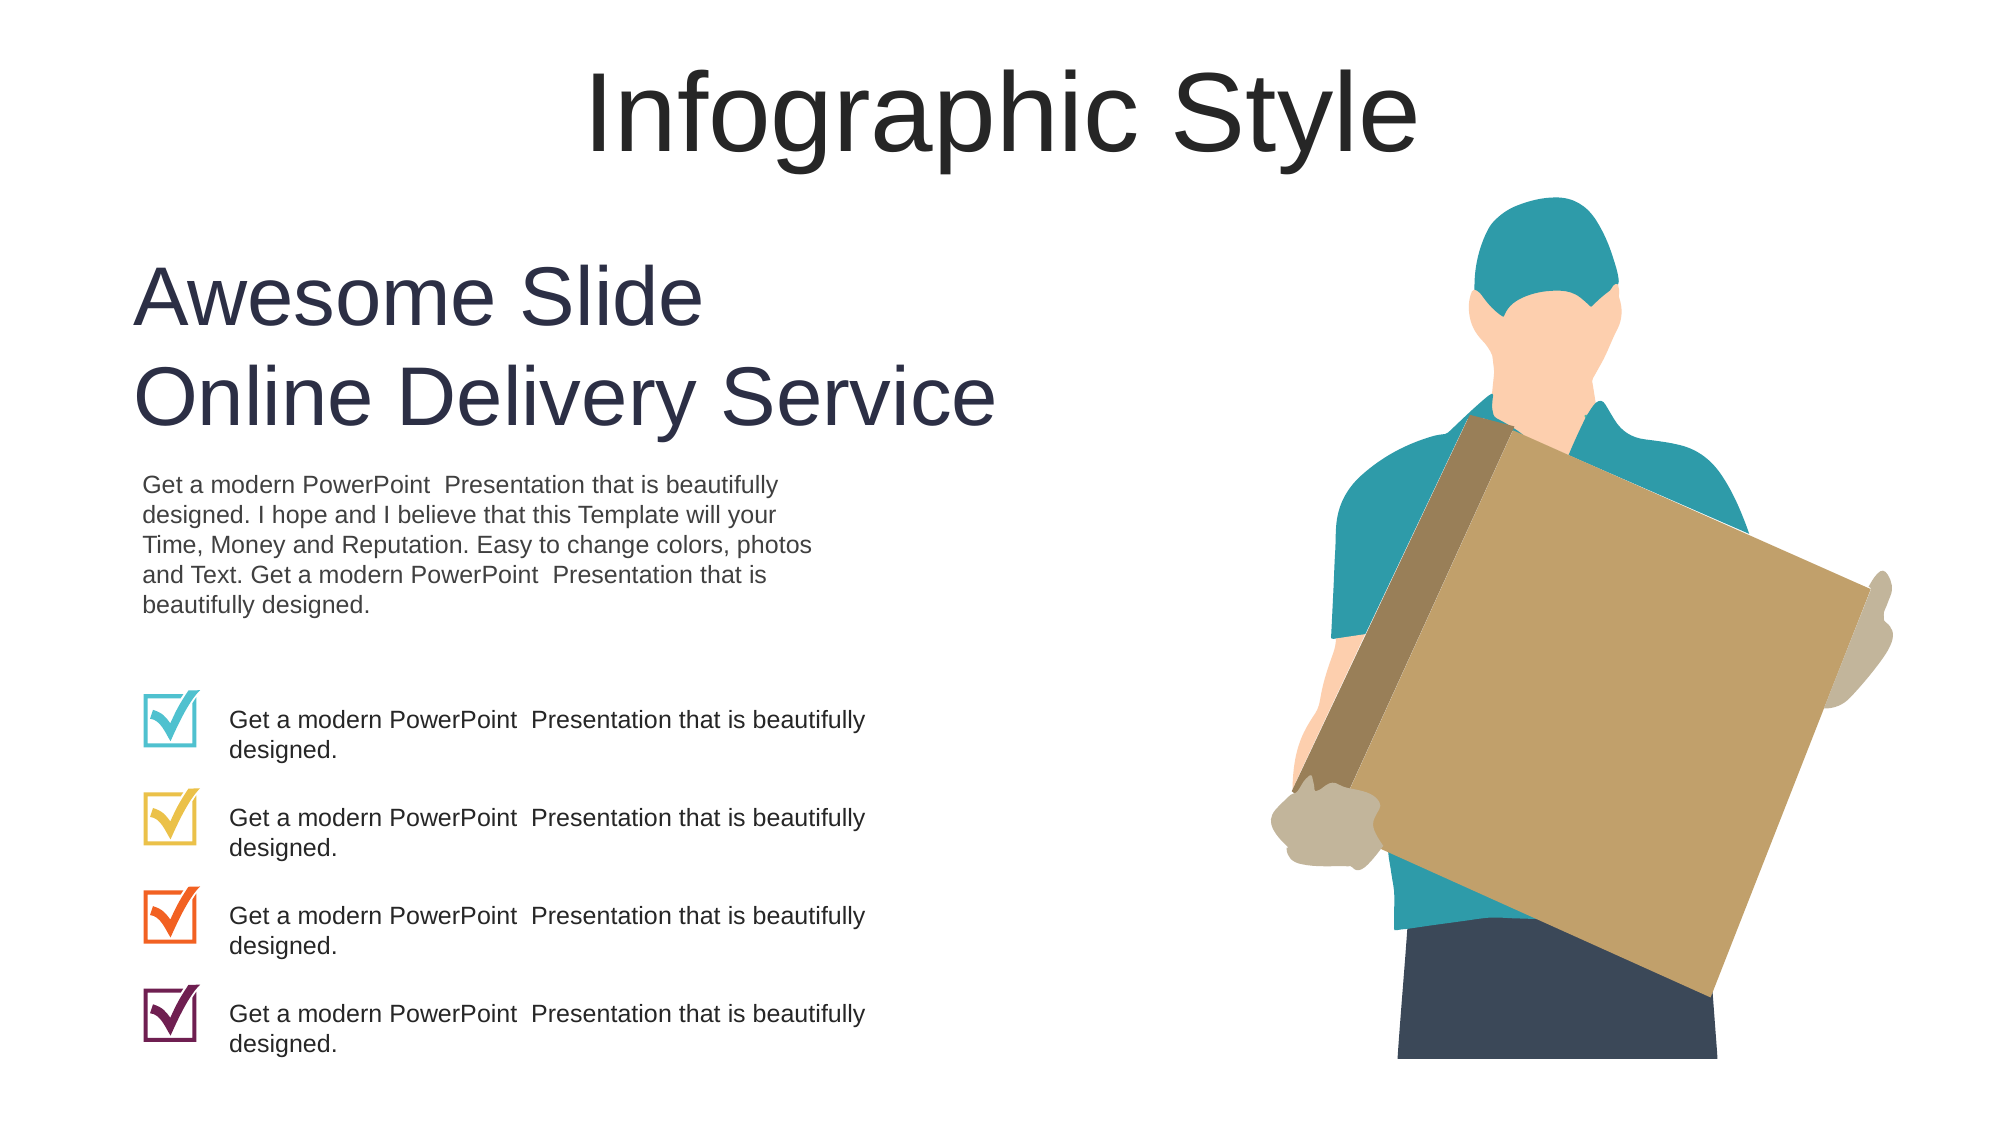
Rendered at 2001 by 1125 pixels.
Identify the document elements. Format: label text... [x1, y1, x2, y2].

text_box Get a modern PowerPoint Presentation that is beautifully designed. [214, 990, 988, 1066]
text_box Get a modern PowerPoint Presentation that is beautifully designed. [214, 696, 988, 771]
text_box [1270, 197, 1893, 1059]
list Infographic Style [53, 55, 1952, 175]
text_box Get a modern PowerPoint Presentation that is beautifully designed. [214, 892, 988, 967]
text_box [142, 885, 203, 945]
text_box Get a modern PowerPoint Presentation that is beautifully designed. I hope and I believe that this Template will your Time, Money and Reputation. Easy to change colors, photos and Text. Get a modern PowerPoint Presentation that is beautifully designed. [127, 461, 833, 626]
text_box Get a modern PowerPoint Presentation that is beautifully designed. [214, 794, 988, 869]
text_box Awesome Slide Online Delivery Service [127, 241, 1035, 442]
text_box [142, 787, 203, 847]
text_box [142, 689, 203, 749]
text_box [142, 983, 203, 1043]
